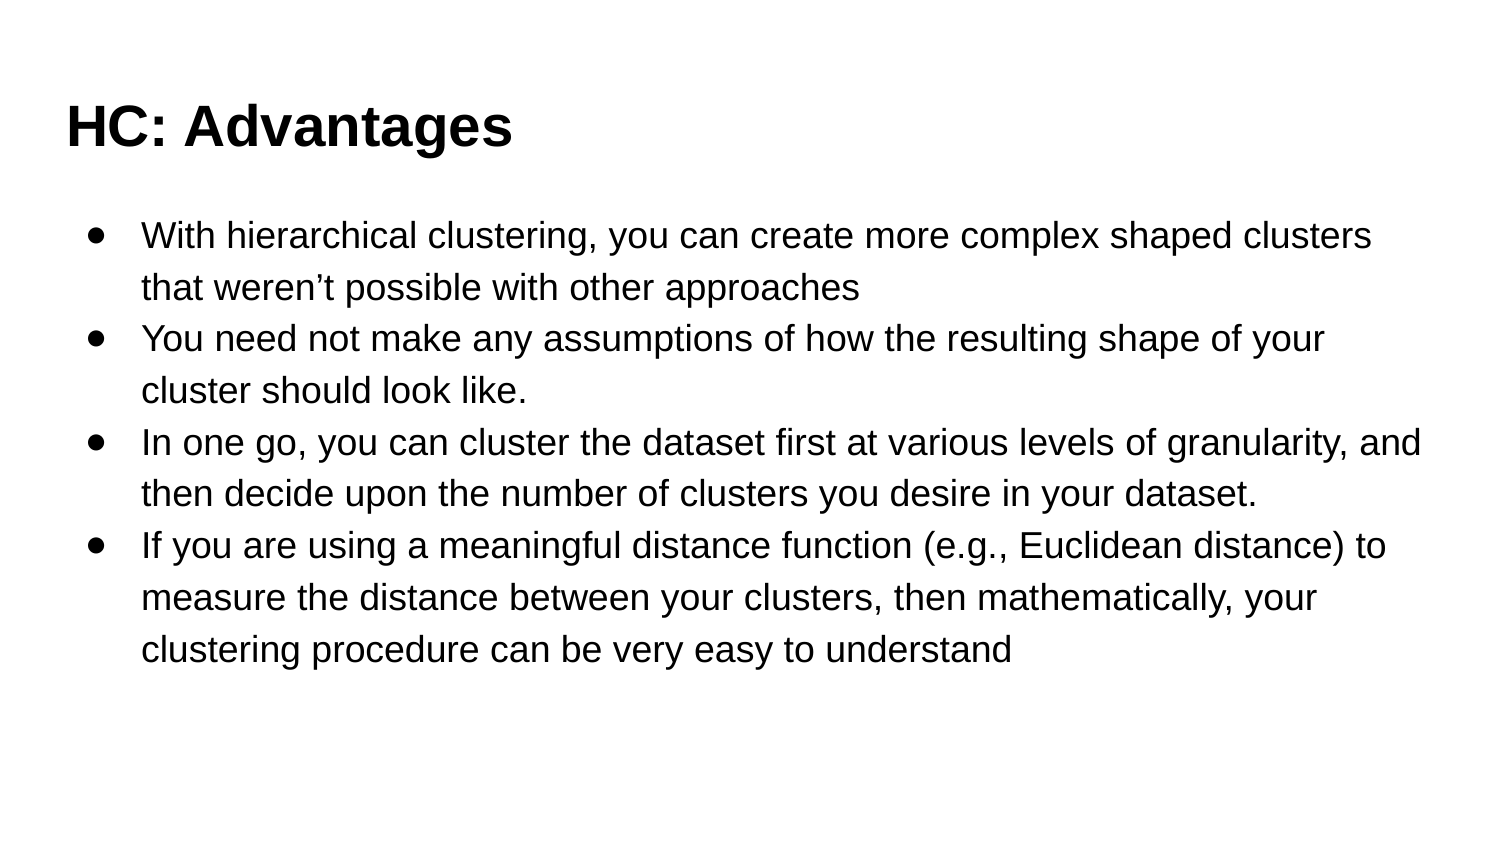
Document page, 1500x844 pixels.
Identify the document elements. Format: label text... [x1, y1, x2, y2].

list With hierarchical clustering, you can create more complex shaped clusters that weren’t possible with other approaches You need not make any assumptions of how the resulting shape of your cluster should look like. In one go, you can cluster the dataset first at various levels of granularity, and then decide upon the number of clusters you desire in your dataset. If you are using a meaningful distance function (e.g., Euclidean distance) to measure the distance between your clusters, then mathematically, your clustering procedure can be very easy to understand [51, 189, 1449, 750]
title HC: Advantages [51, 72, 1449, 167]
